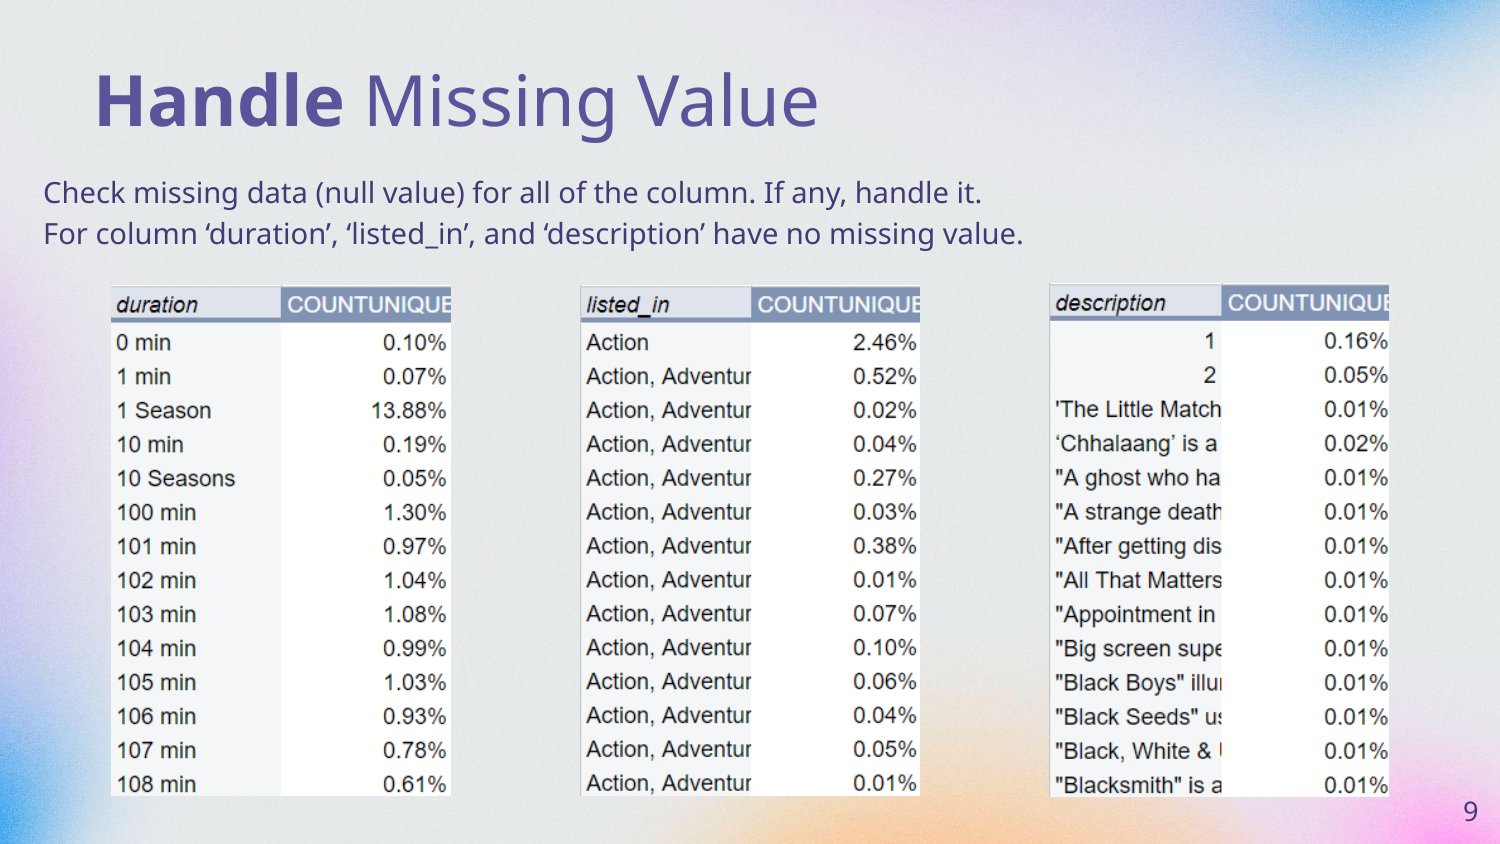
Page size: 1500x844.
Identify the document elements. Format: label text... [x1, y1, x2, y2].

slide_number ‹#› [1403, 779, 1494, 844]
subtitle Check missing data (null value) for all of the column. If any, handle it. For column ‘duration’, ‘listed_in’, and ‘description’ have no missing value. [28, 154, 1343, 220]
title Handle Missing Value [78, 40, 1343, 135]
picture [0, 0, 1500, 844]
